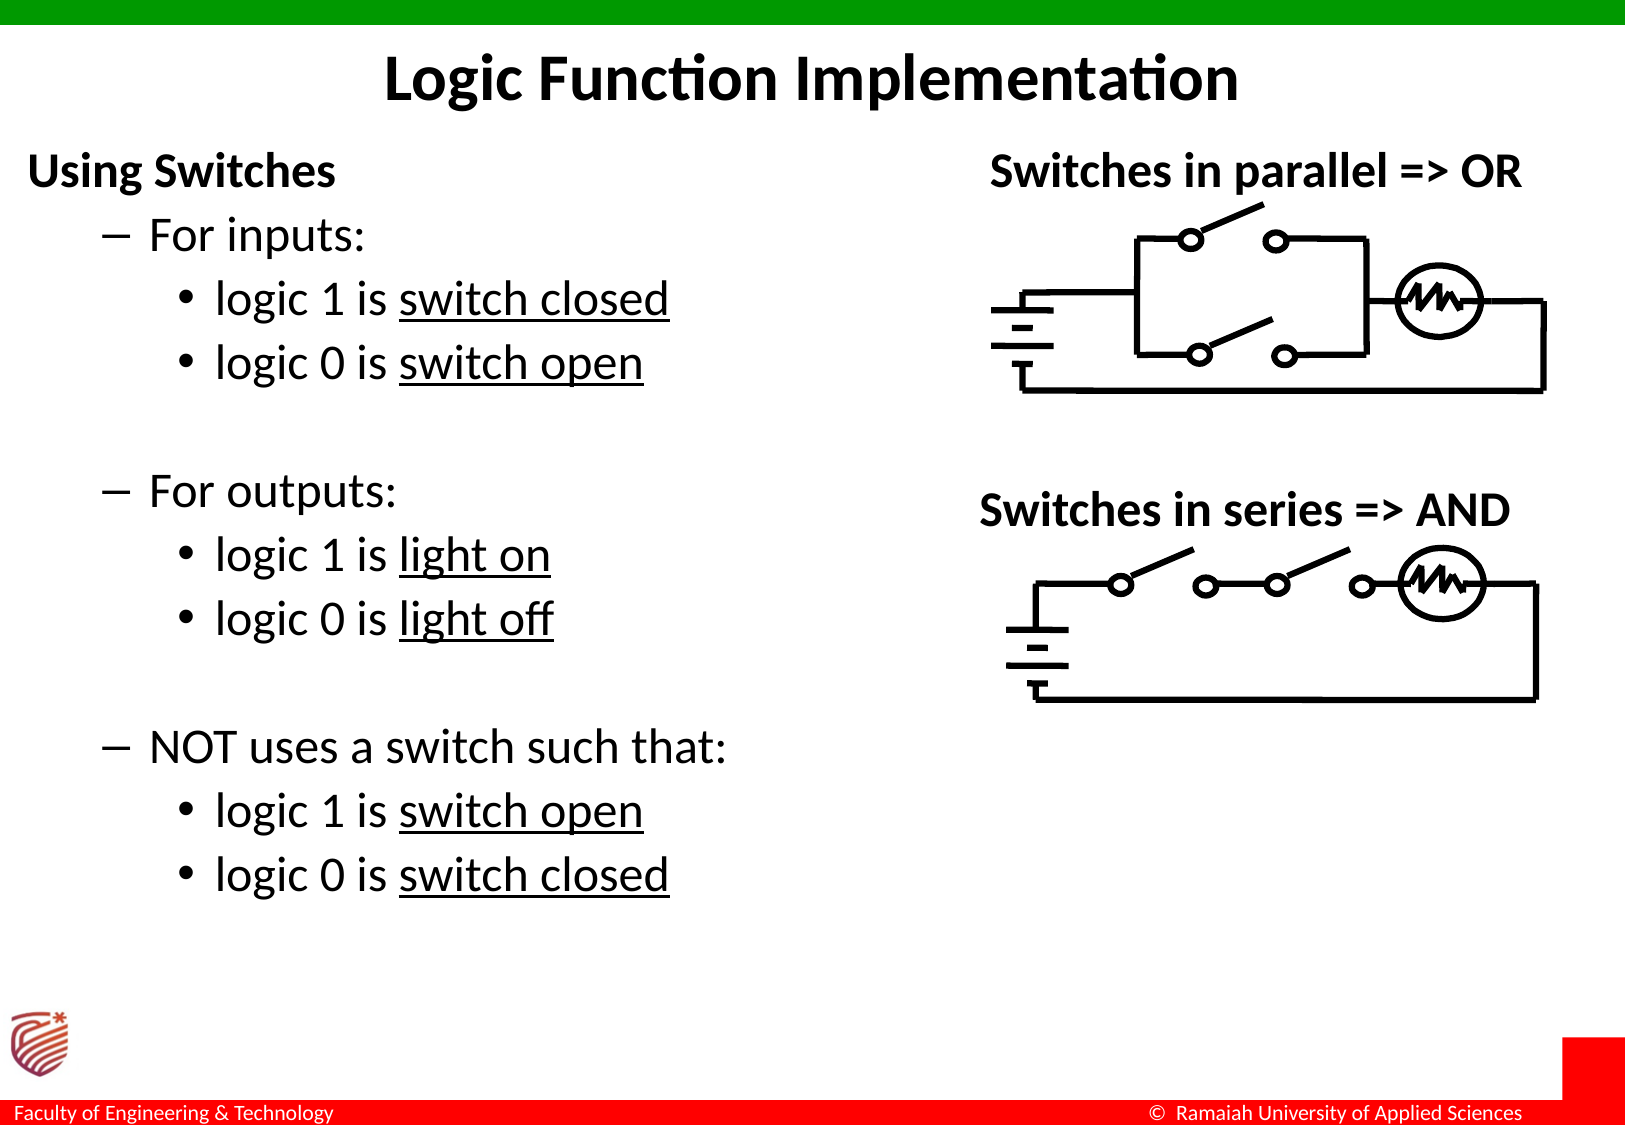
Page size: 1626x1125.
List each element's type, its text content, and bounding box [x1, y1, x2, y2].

picture [3, 997, 79, 1082]
text_box Using Switches For inputs: logic 1 is switch closed logic 0 is switch open For outputs: logic 1 is light on logic 0 is light off NOT uses a switch such that: logic 1 is switch open logic 0 is switch closed [12, 137, 1357, 963]
title Logic Function Implementation [81, 26, 1544, 137]
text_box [976, 476, 1537, 701]
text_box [987, 137, 1544, 392]
